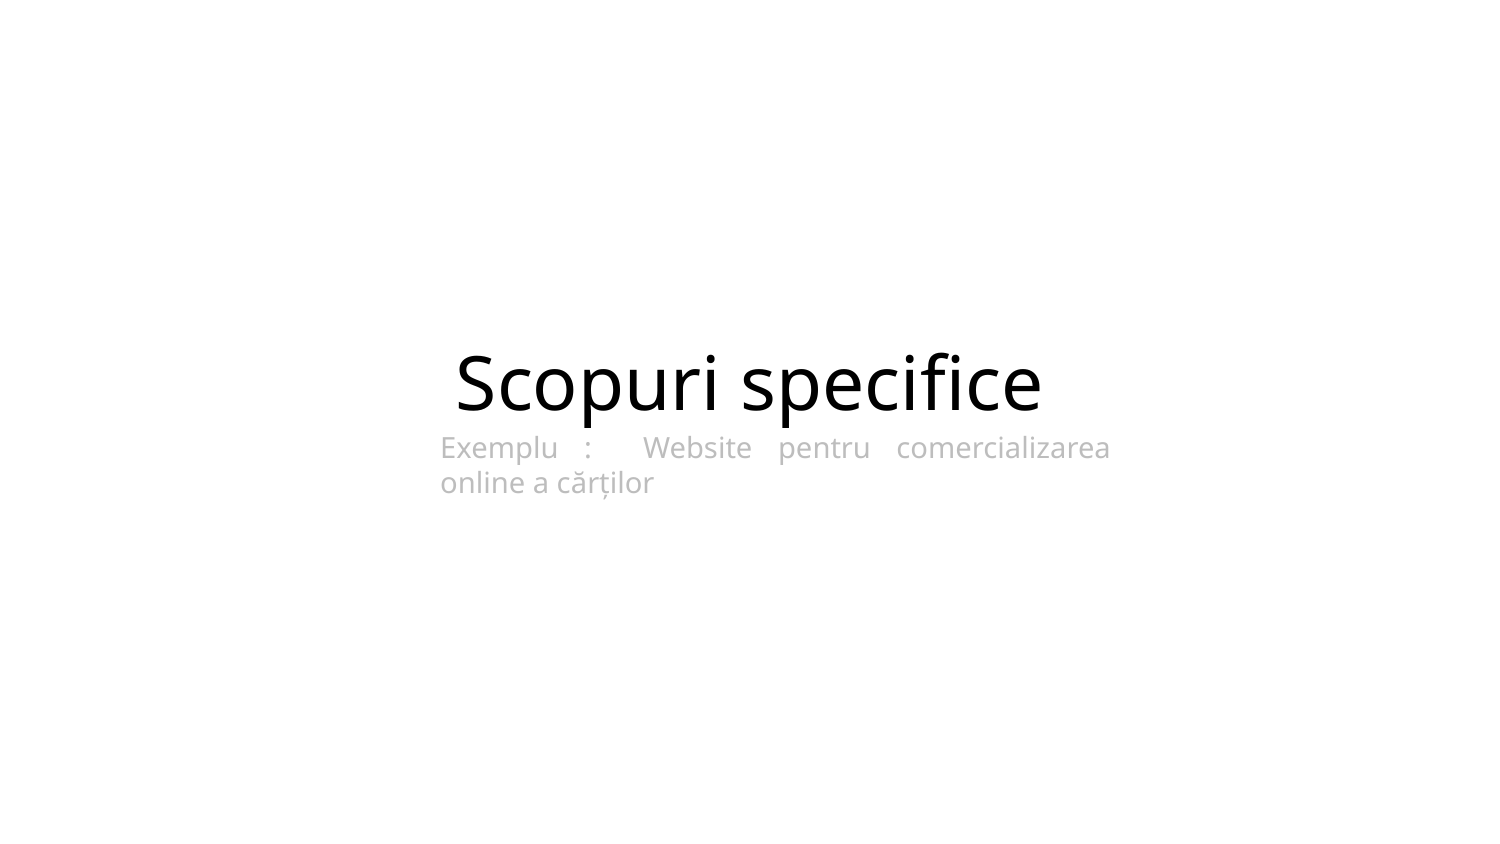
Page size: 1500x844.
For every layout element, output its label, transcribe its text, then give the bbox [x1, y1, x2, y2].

text_box Exemplu : Website pentru comercializarea online a cărților [425, 421, 1127, 496]
title Scopuri specifice [58, 319, 1442, 414]
